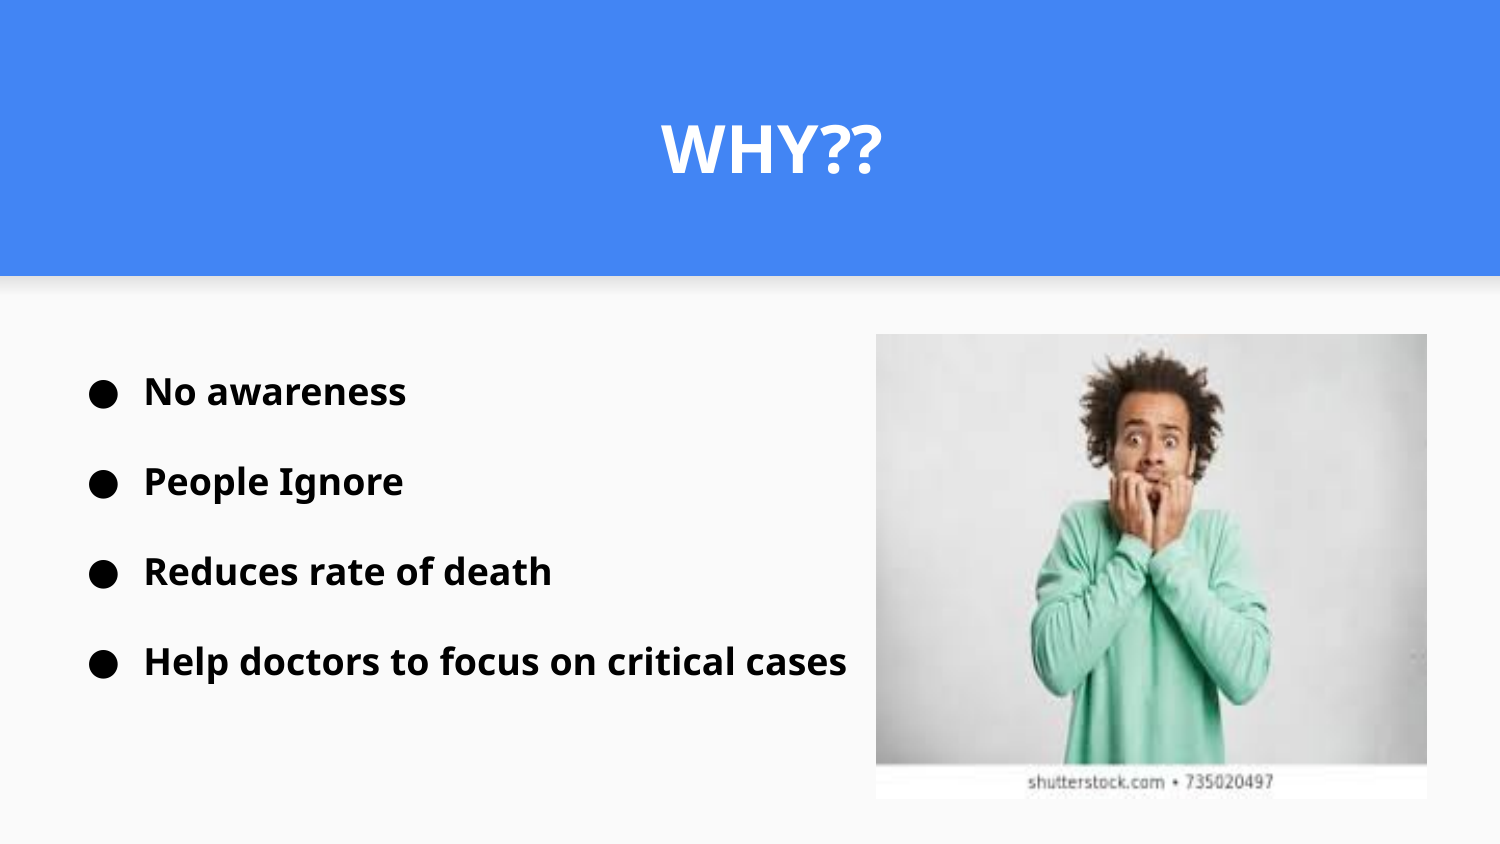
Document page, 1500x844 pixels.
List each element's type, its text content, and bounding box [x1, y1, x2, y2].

picture [876, 334, 1427, 799]
list No awareness People Ignore Reduces rate of death Help doctors to focus on critical cases [53, 307, 1427, 760]
title WHY?? [77, 76, 1427, 203]
